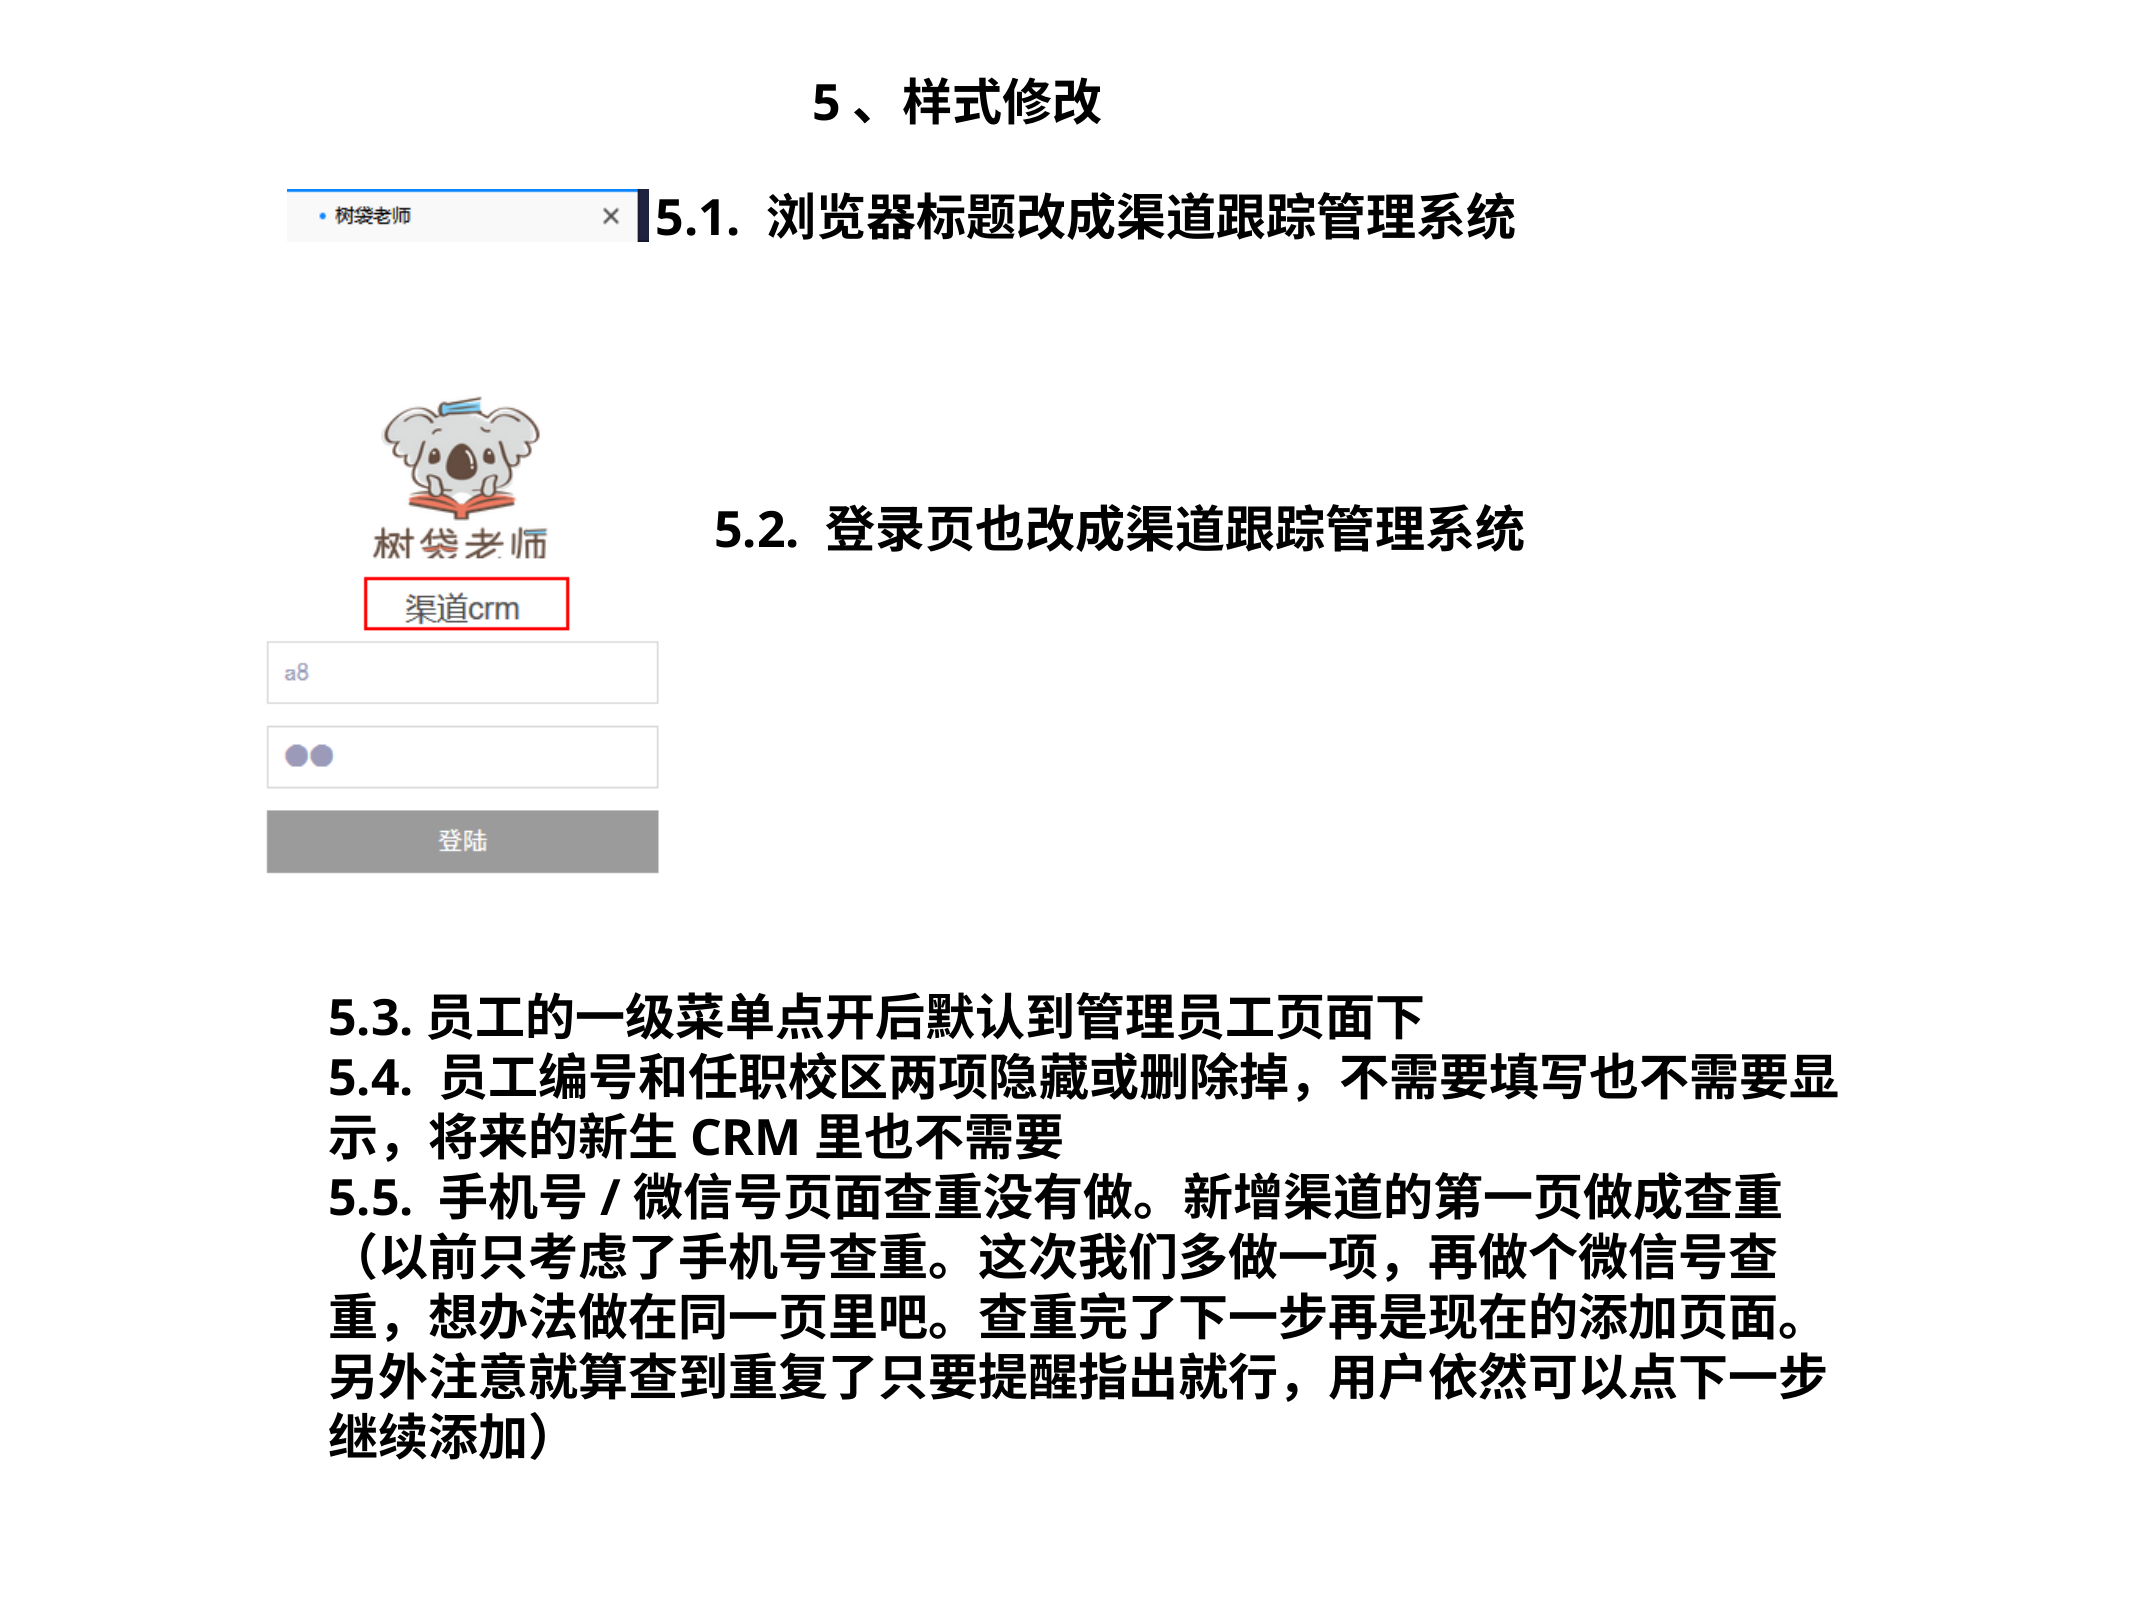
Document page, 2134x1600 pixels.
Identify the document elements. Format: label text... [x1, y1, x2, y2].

text_box 5.3.员工的一级菜单点开后默认到管理员工页面下 5.4. 员工编号和任职校区两项隐藏或删除掉，不需要填写也不需要显示，将来的新生CRM里也不需要 5.5. 手机号/微信号页面查重没有做。新增渠道的第一页做成查重（以前只考虑了手机号查重。这次我们多做一项，再做个微信号查重，想办法做在同一页里吧。查重完了下一步再是现在的添加页面。另外注意就算查到重复了只要提醒指出就行，用户依然可以点下一步继续添加） [319, 976, 1852, 1474]
text_box 5.1. 浏览器标题改成渠道跟踪管理系统 [647, 177, 1525, 254]
picture [131, 344, 806, 950]
text_box 5.2. 登录页也改成渠道跟踪管理系统 [806, 489, 1534, 566]
text_box 5、样式修改 [221, 62, 1693, 140]
picture [287, 189, 649, 242]
